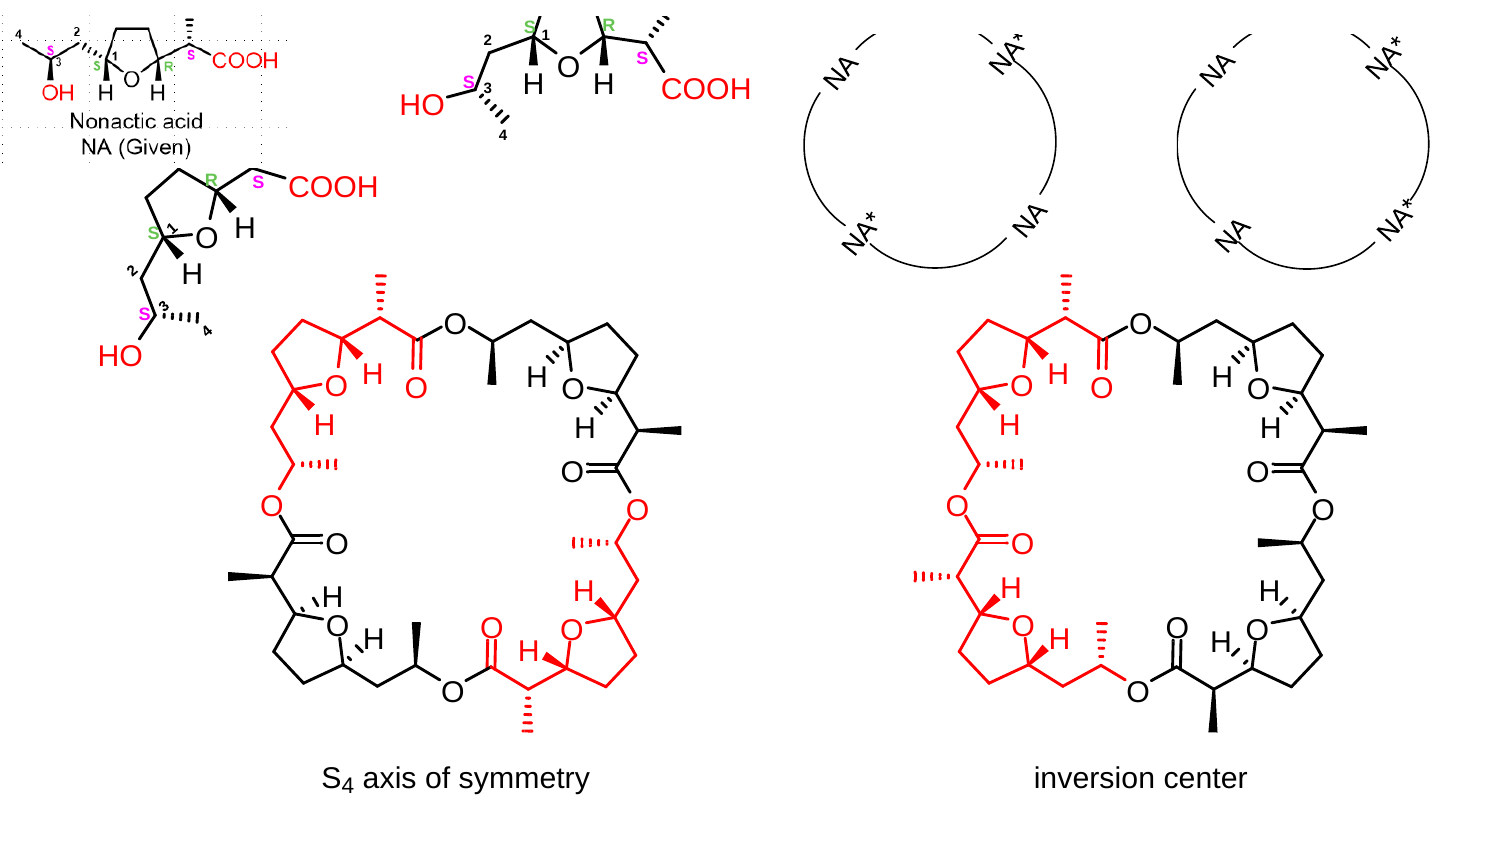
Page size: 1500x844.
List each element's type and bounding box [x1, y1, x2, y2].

text_box [798, 34, 1066, 301]
text_box [91, 16, 1388, 844]
picture [0, 7, 292, 168]
text_box [1176, 34, 1444, 301]
